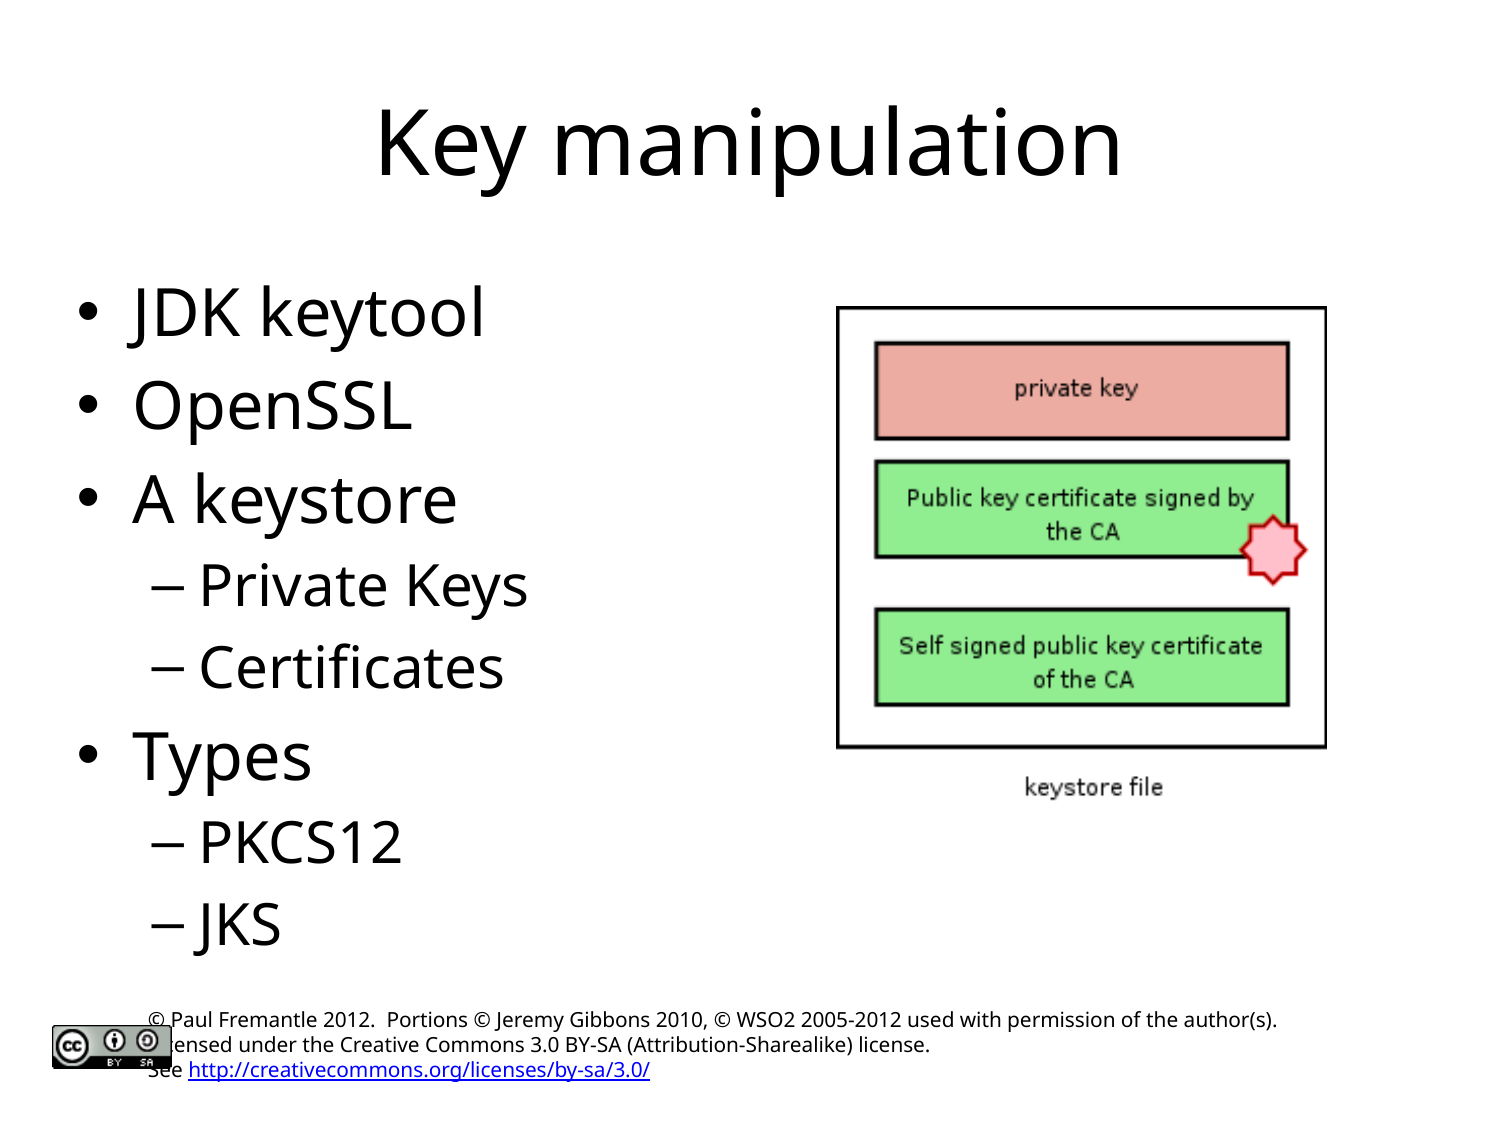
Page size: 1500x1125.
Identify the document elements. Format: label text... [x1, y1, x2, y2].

picture [836, 305, 1327, 813]
list JDK keytool OpenSSL A keystore Private Keys Certificates Types PKCS12 JKS [61, 262, 1412, 1005]
picture [52, 1025, 172, 1069]
title Key manipulation [75, 45, 1425, 233]
